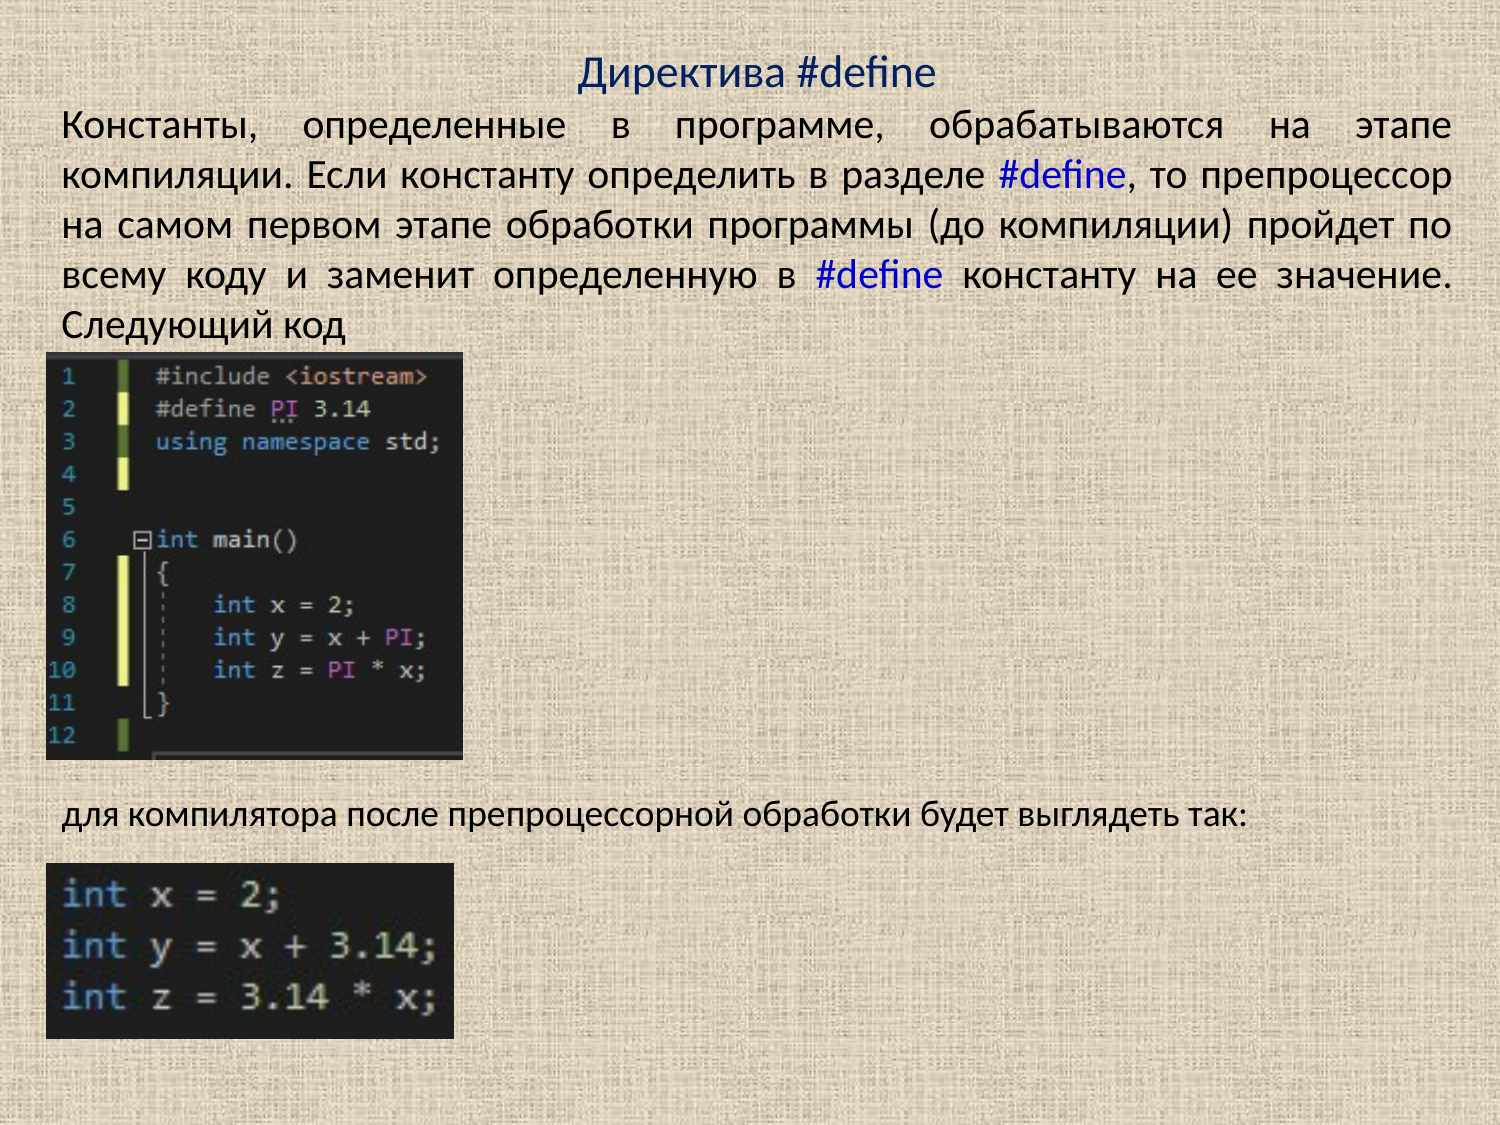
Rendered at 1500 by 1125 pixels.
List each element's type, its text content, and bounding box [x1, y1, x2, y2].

picture [0, 0, 1500, 1125]
text_box для компилятора после препроцессорной обработки будет выглядеть так: [46, 781, 1355, 842]
text_box Директива #define Константы, определенные в программе, обрабатываются на этапе компиляции. Если константу определить в разделе #define, то препроцессор на самом первом этапе обработки программы (до компиляции) пройдет по всему коду и заменит определенную в #define константу на ее значение. Следующий код [46, 34, 1468, 354]
